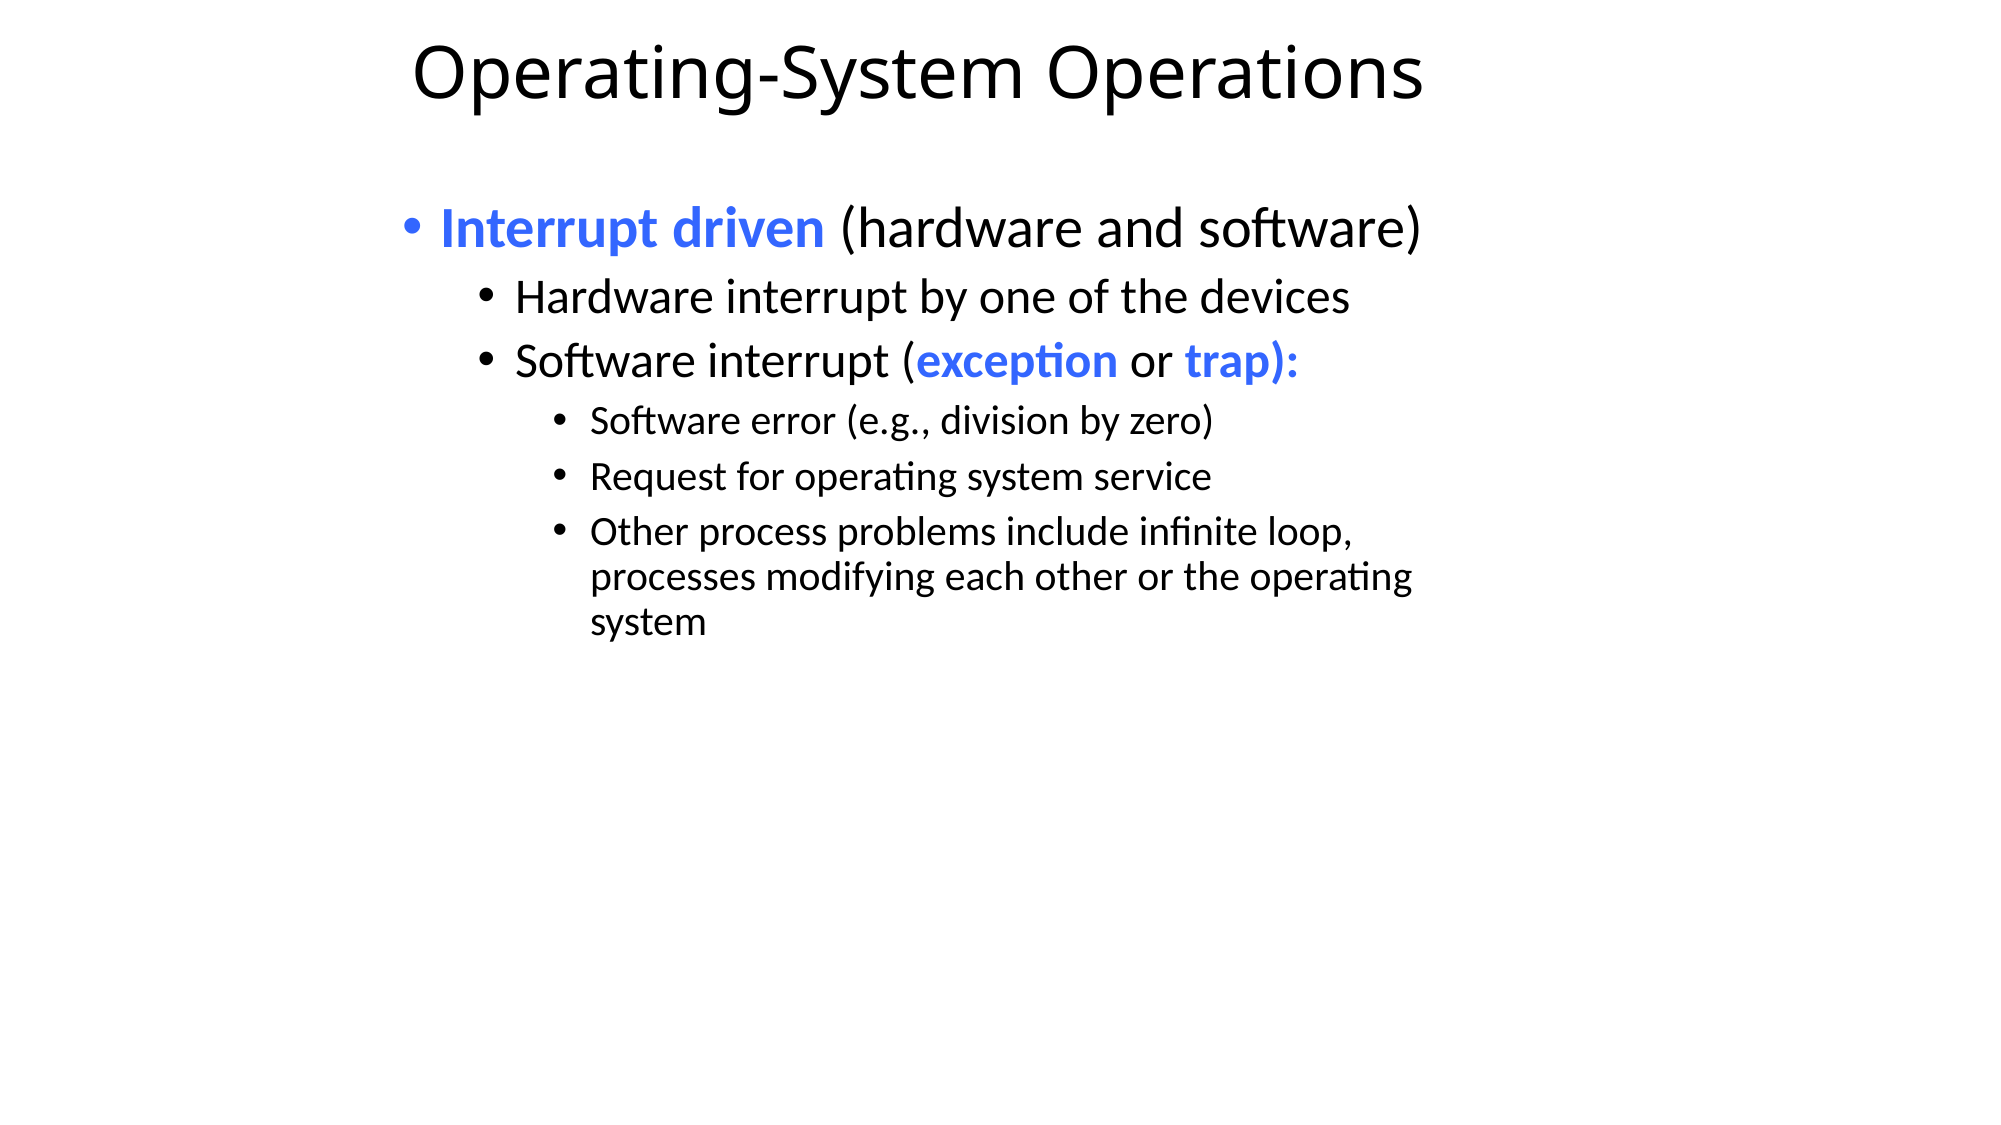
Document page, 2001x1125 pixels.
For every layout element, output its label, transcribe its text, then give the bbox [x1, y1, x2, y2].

title Operating-System Operations [396, 27, 1675, 122]
list Interrupt driven (hardware and software) Hardware interrupt by one of the devices Software interrupt (exception or trap): Software error (e.g., division by zero) Request for operating system service Other process problems include infinite loop, processes modifying each other or the operating system [387, 189, 1518, 1000]
